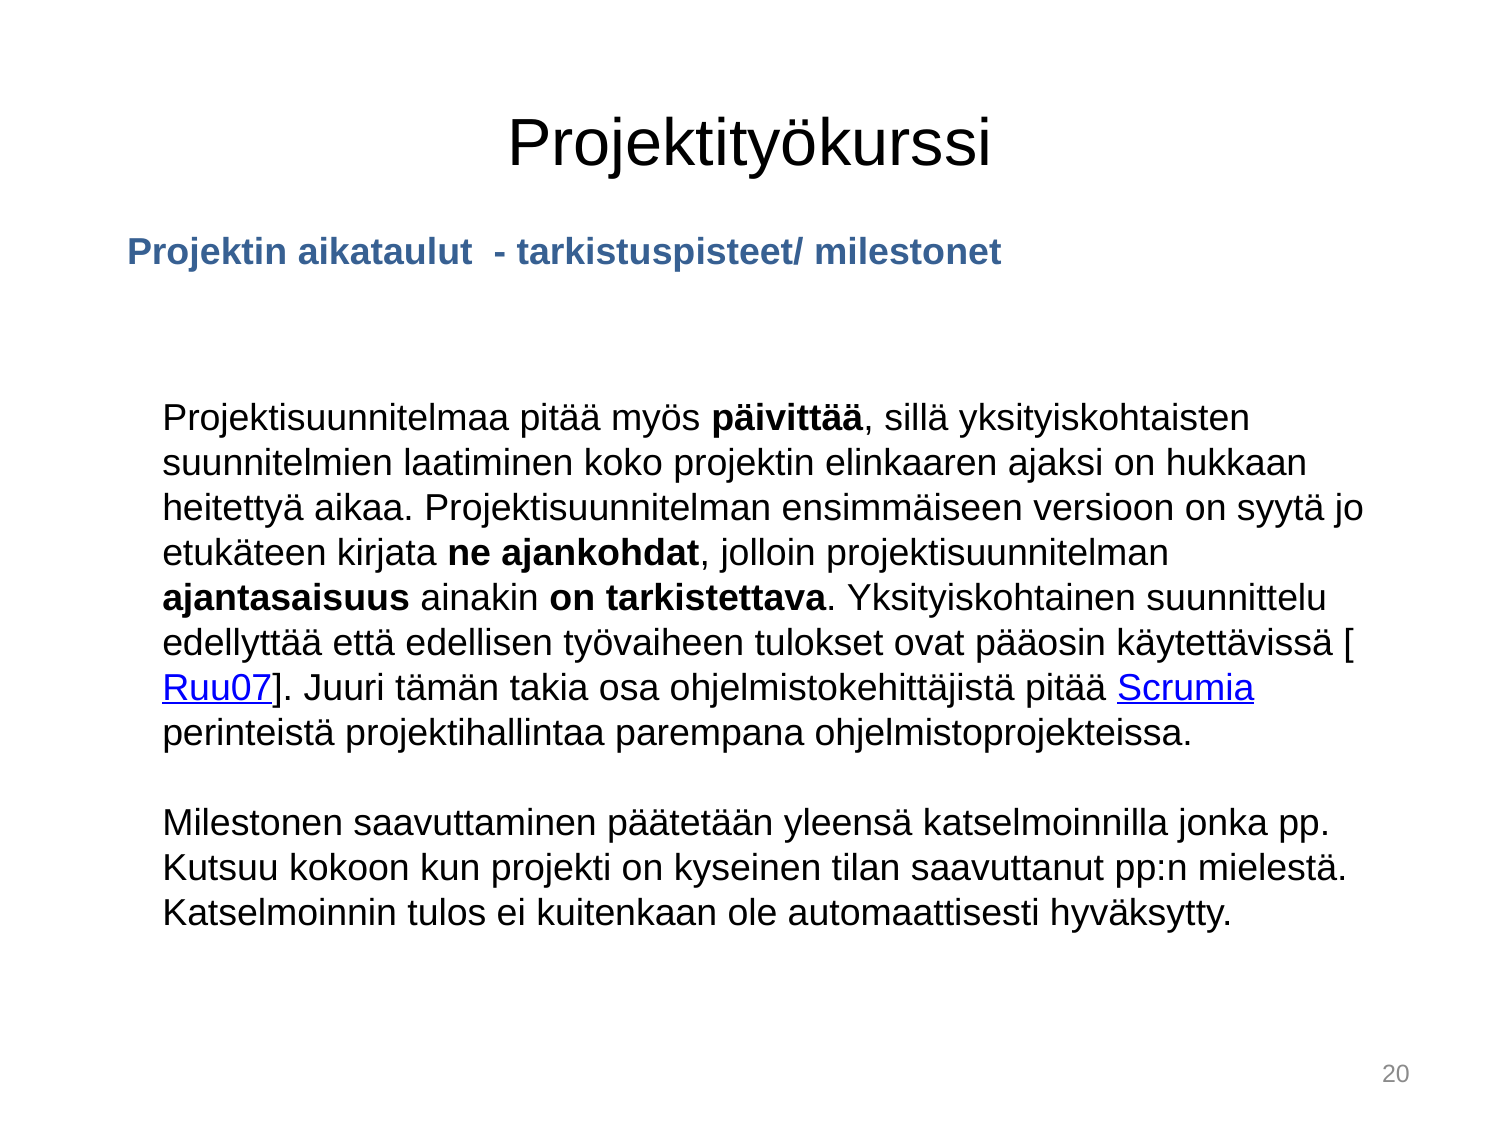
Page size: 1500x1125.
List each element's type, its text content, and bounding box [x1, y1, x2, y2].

title Projektityökurssi [75, 45, 1425, 233]
list Projektin aikataulut - tarkistuspisteet/ milestonet [112, 219, 1341, 1035]
slide_number 20 [1074, 1042, 1425, 1103]
text_box Projektisuunnitelmaa pitää myös päivittää, sillä yksityiskohtaisten suunnitelmien laatiminen koko projektin elinkaaren ajaksi on hukkaan heitettyä aikaa. Projektisuunnitelman ensimmäiseen versioon on syytä jo etukäteen kirjata ne ajankohdat, jolloin projektisuunnitelman ajantasaisuus ainakin on tarkistettava. Yksityiskohtainen suunnittelu edellyttää että edellisen työvaiheen tulokset ovat pääosin käytettävissä [Ruu07]. Juuri tämän takia osa ohjelmistokehittäjistä pitää Scrumia perinteistä projektihallintaa parempana ohjelmistoprojekteissa. Milestonen saavuttaminen päätetään yleensä katselmoinnilla jonka pp. Kutsuu kokoon kun projekti on kyseinen tilan saavuttanut pp:n mielestä. Katselmoinnin tulos ei kuitenkaan ole automaattisesti hyväksytty. [147, 385, 1388, 940]
